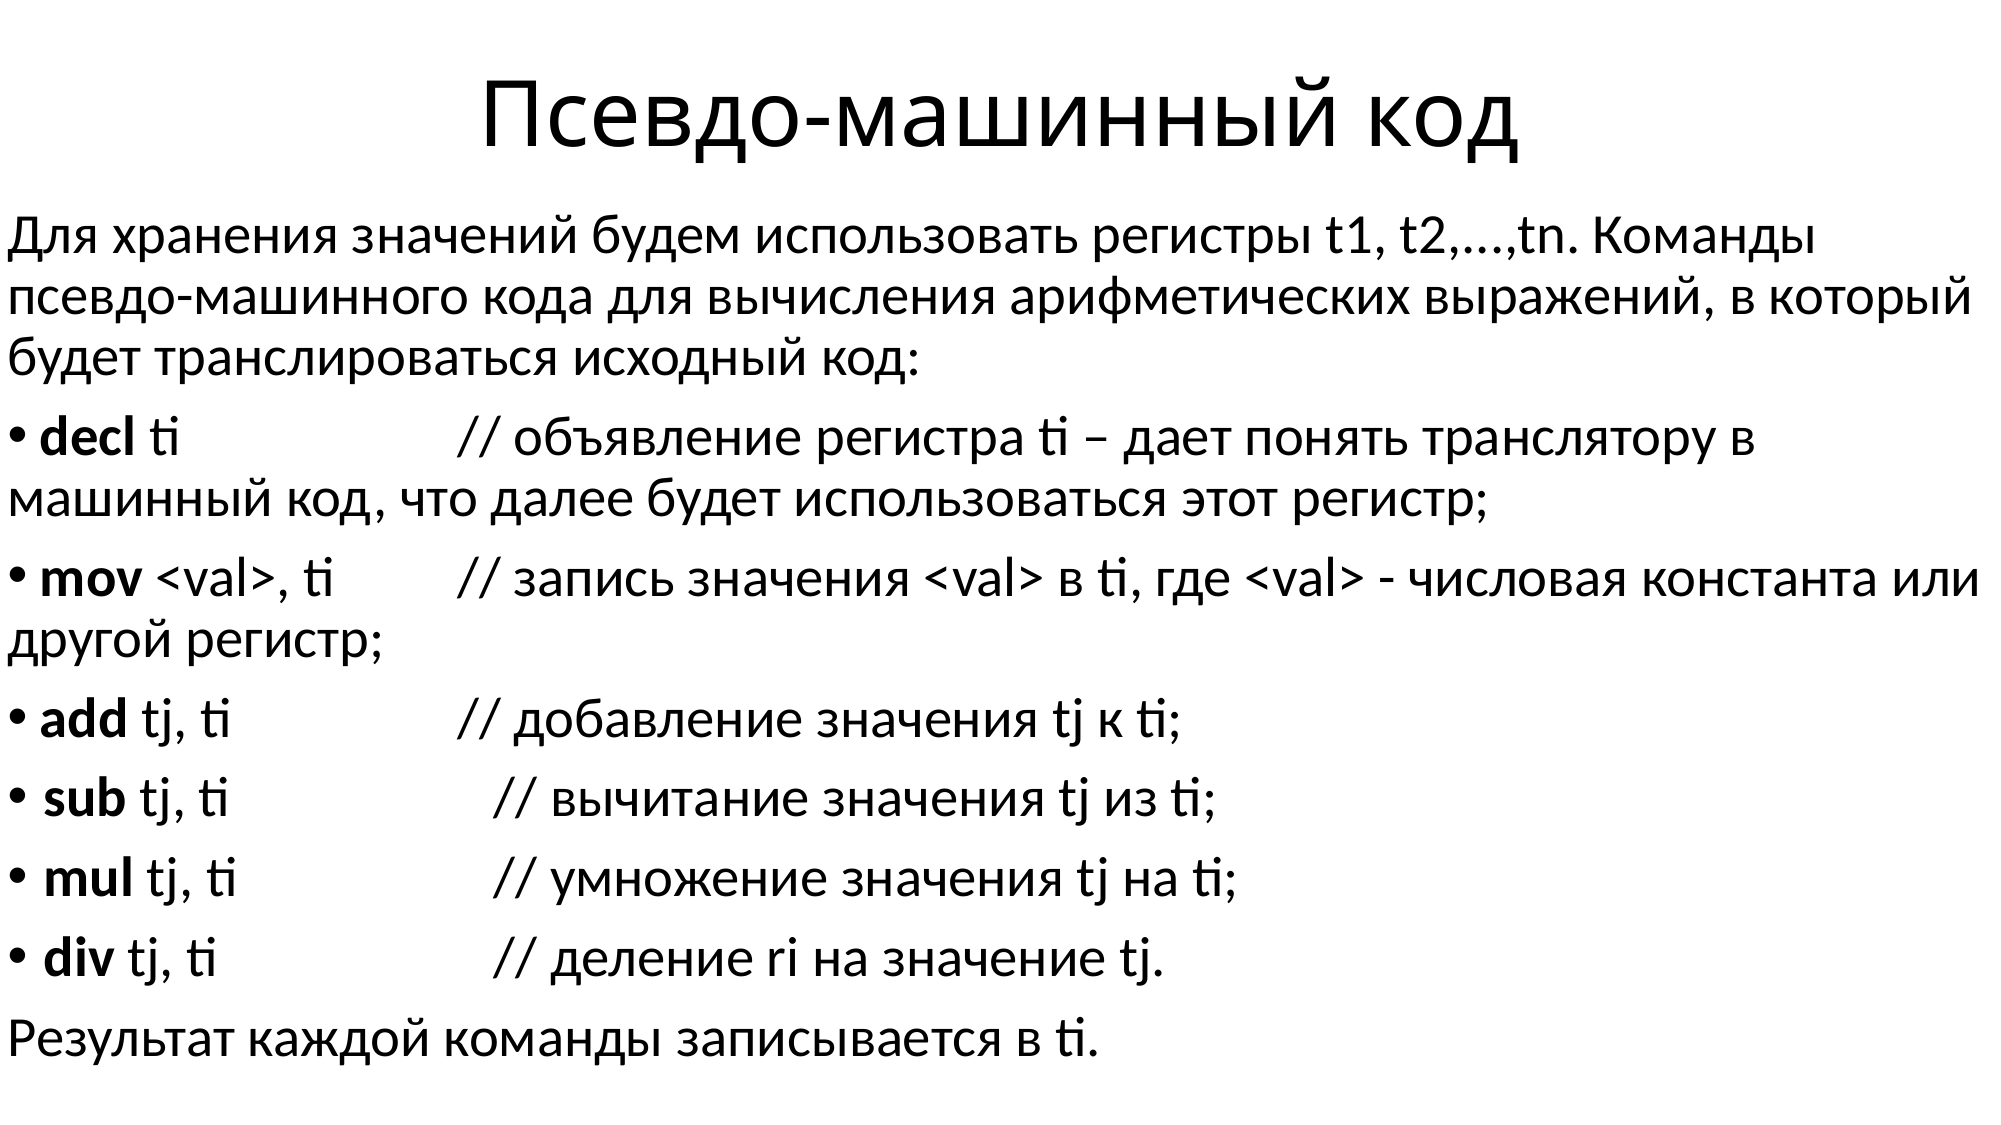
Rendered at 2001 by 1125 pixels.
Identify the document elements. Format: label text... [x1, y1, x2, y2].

list Для хранения значений будем использовать регистры t1, t2,...,tn. Команды псевдо-машинного кода для вычисления арифметических выражений, в который будет транслироваться исходный код: decl ti // объявление регистра ti – дает понять транслятору в машинный код, что далее будет использоваться этот регистр; mov <val>, ti // запись значения <val> в ti, где <val> - числовая константа или другой регистр; add tj, ti // добавление значения tj к ti; sub tj, ti // вычитание значения tj из ti; mul tj, ti // умножение значения tj на ti; div tj, ti // деление ri на значение tj. Результат каждой команды записывается в ti. [0, 196, 2000, 1125]
title Псевдо-машинный код [136, 57, 1863, 177]
